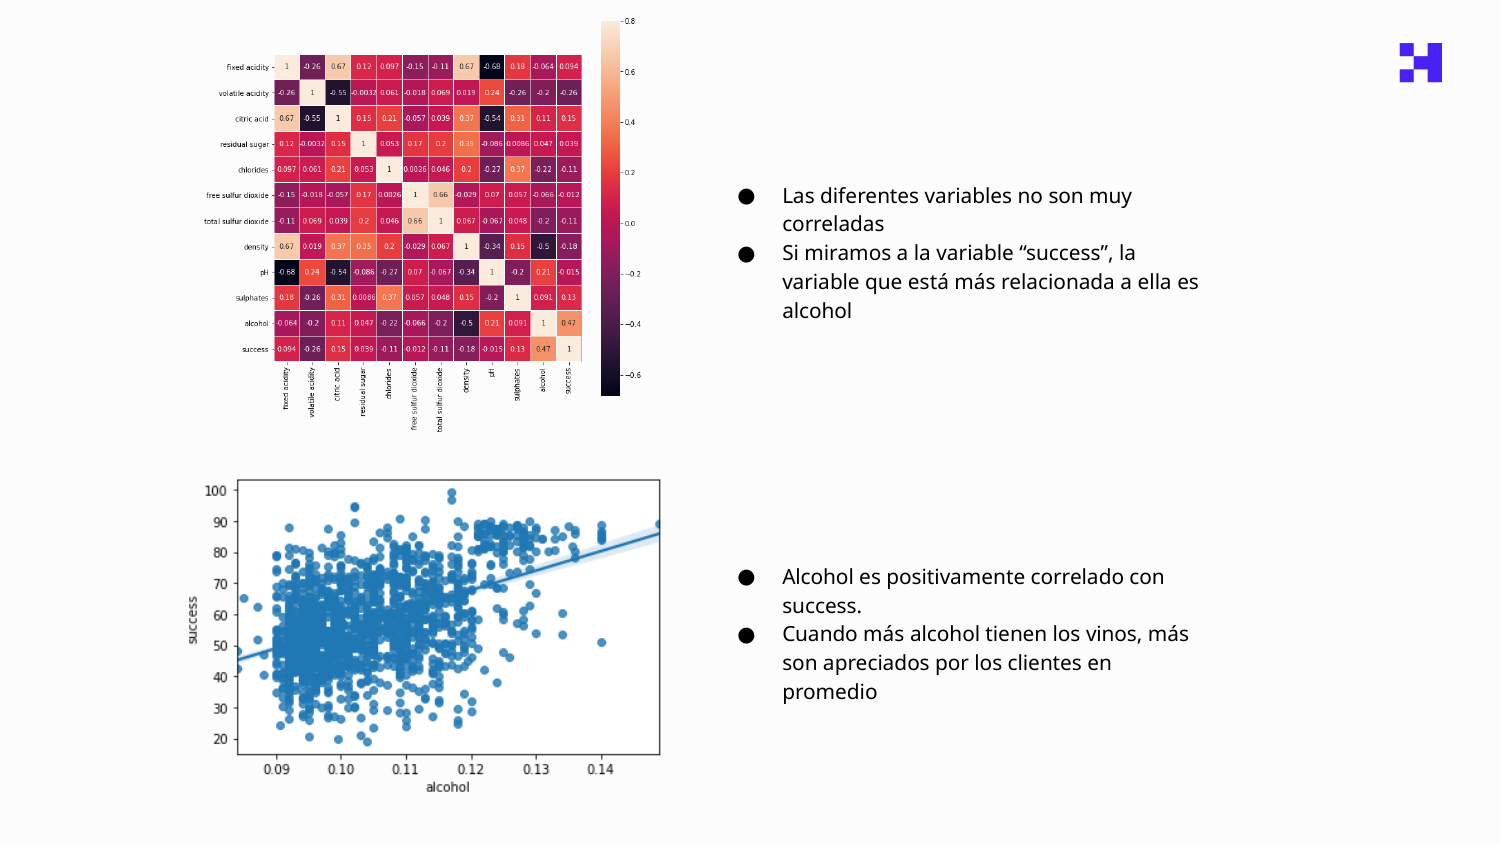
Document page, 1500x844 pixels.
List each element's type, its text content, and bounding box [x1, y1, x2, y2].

text_box Las diferentes variables no son muy correladas Si miramos a la variable “success”, la variable que está más relacionada a ella es alcohol [722, 163, 1215, 346]
text_box Alcohol es positivamente correlado con success. Cuando más alcohol tienen los vinos, más son apreciados por los clientes en promedio [722, 544, 1215, 710]
picture [177, 472, 668, 802]
picture [199, 13, 646, 437]
picture [1386, 28, 1454, 96]
